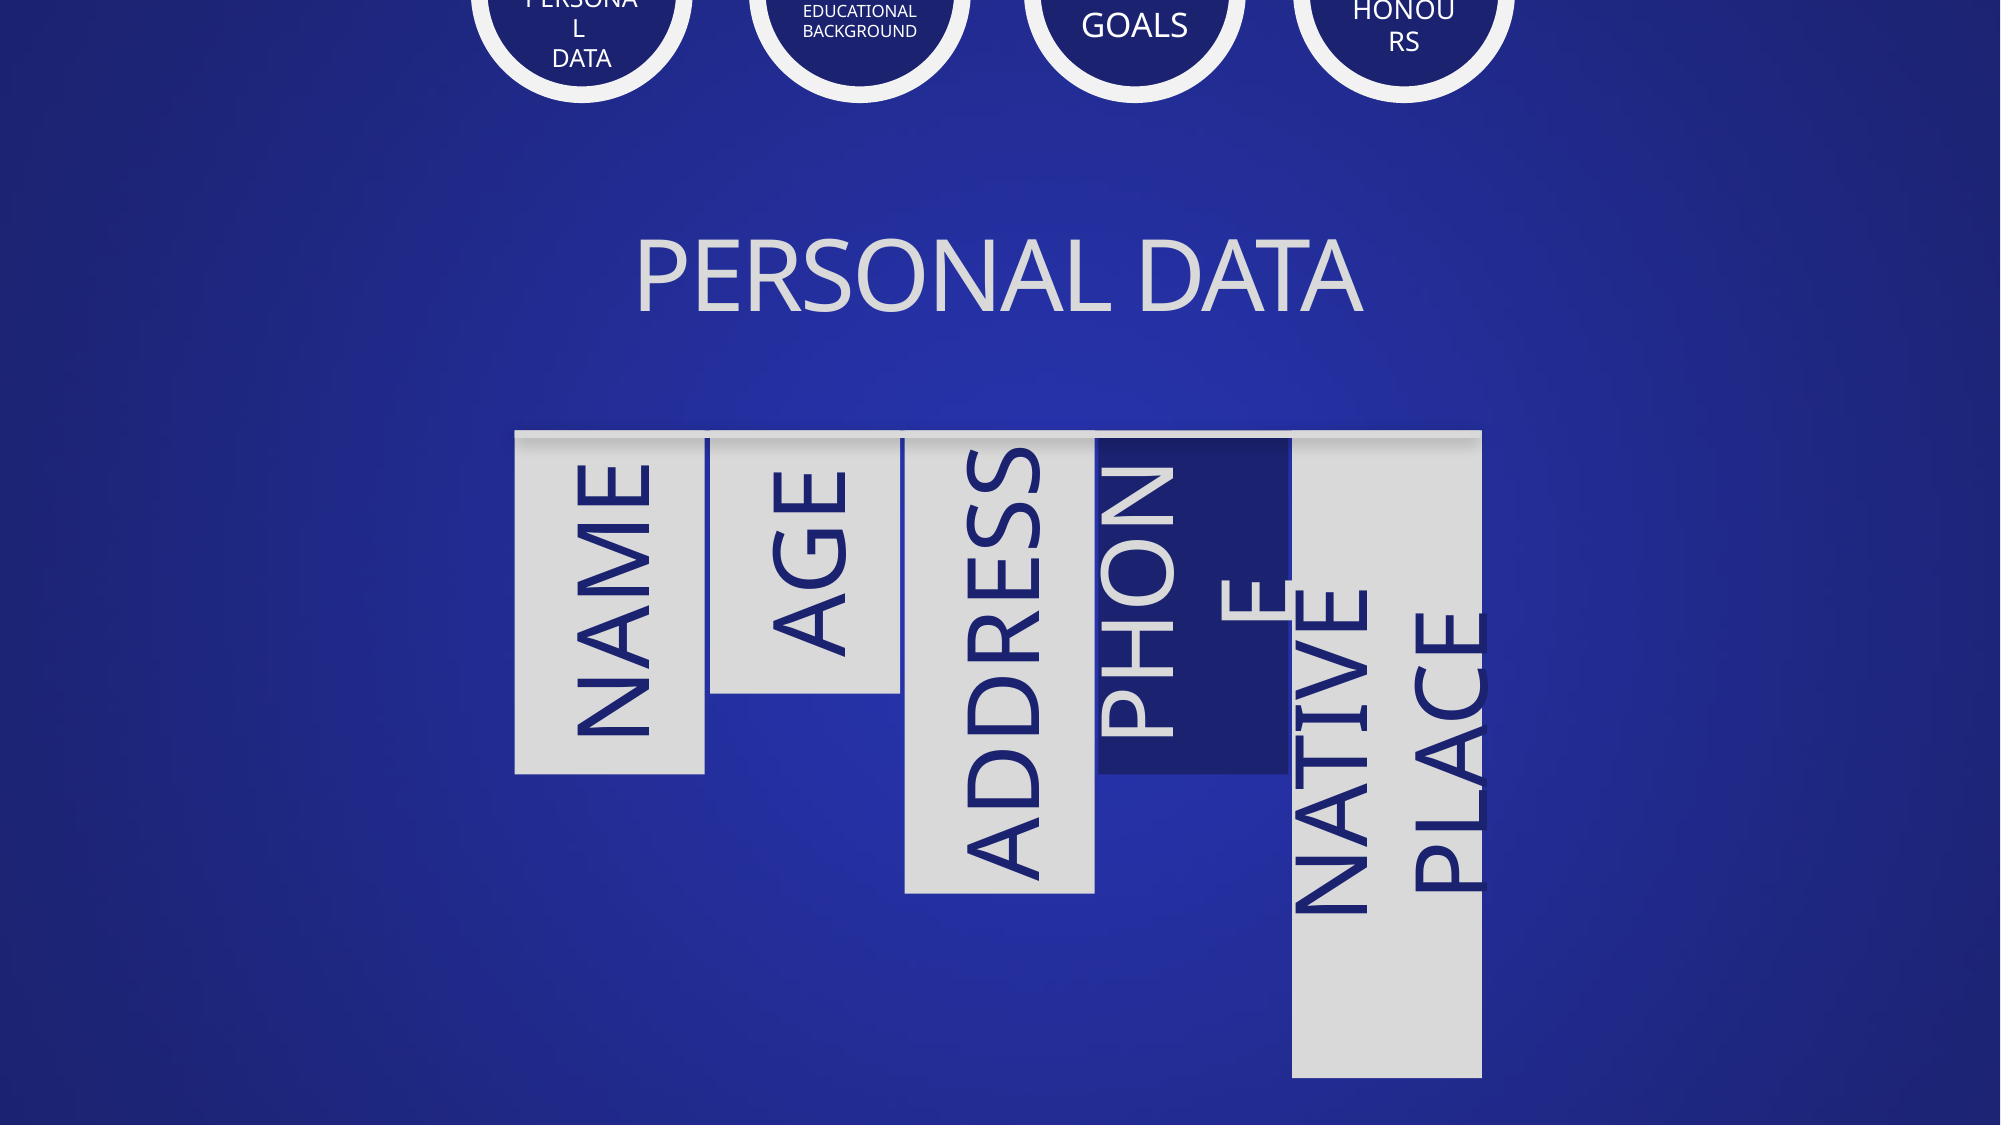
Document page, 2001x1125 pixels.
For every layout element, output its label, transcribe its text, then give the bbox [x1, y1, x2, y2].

text_box 1 PERSONAL DATA [478, 0, 686, 96]
text_box 3 GOALS [1031, 0, 1239, 96]
text_box 4 HONOURS [1300, 0, 1508, 96]
text_box PERSONAL DATA [617, 203, 1380, 339]
text_box NAME [514, 451, 706, 775]
text_box PHONE [1097, 454, 1289, 775]
text_box [514, 429, 1482, 439]
picture [0, 0, 2001, 1125]
text_box ADDRESS [904, 454, 1096, 895]
text_box AGE [709, 454, 901, 695]
text_box NATIVE PLACE [1291, 450, 1483, 1079]
text_box 2 EDUCATIONAL BACKGROUND [756, 0, 964, 96]
